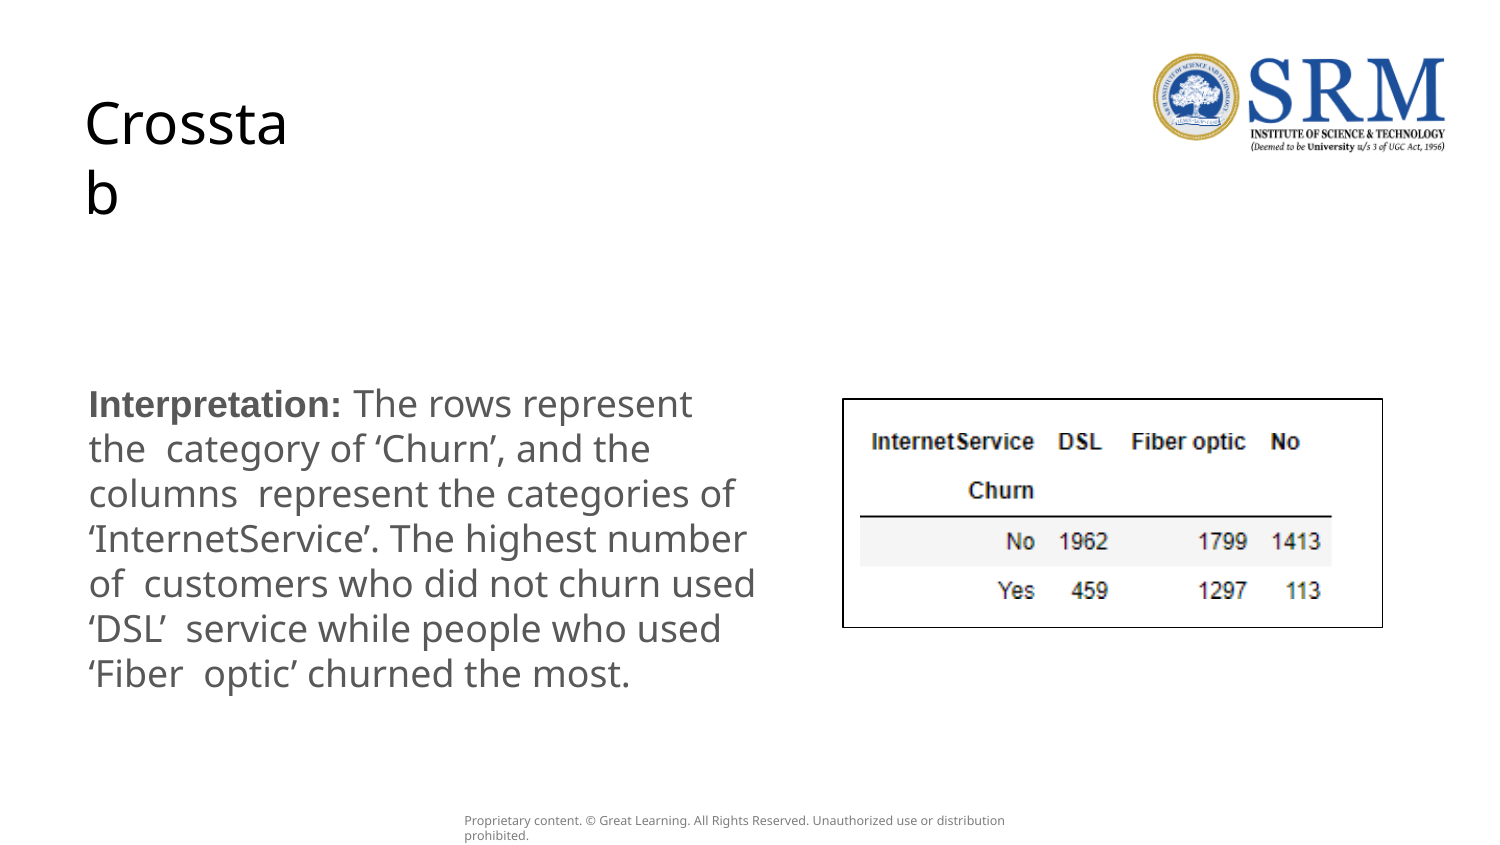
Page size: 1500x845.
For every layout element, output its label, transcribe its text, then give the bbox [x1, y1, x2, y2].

title Crosstab [82, 84, 321, 228]
picture [1132, 38, 1466, 168]
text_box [842, 398, 1384, 628]
text_box Interpretation: The rows represent the category of ‘Churn’, and the columns represent the categories of ‘InternetService’. The highest number of customers who did not churn used ‘DSL’ service while people who used ‘Fiber optic’ churned the most. [86, 377, 762, 695]
footer Proprietary content. © Great Learning. All Rights Reserved. Unauthorized use or distribution prohibited. [462, 812, 1039, 845]
